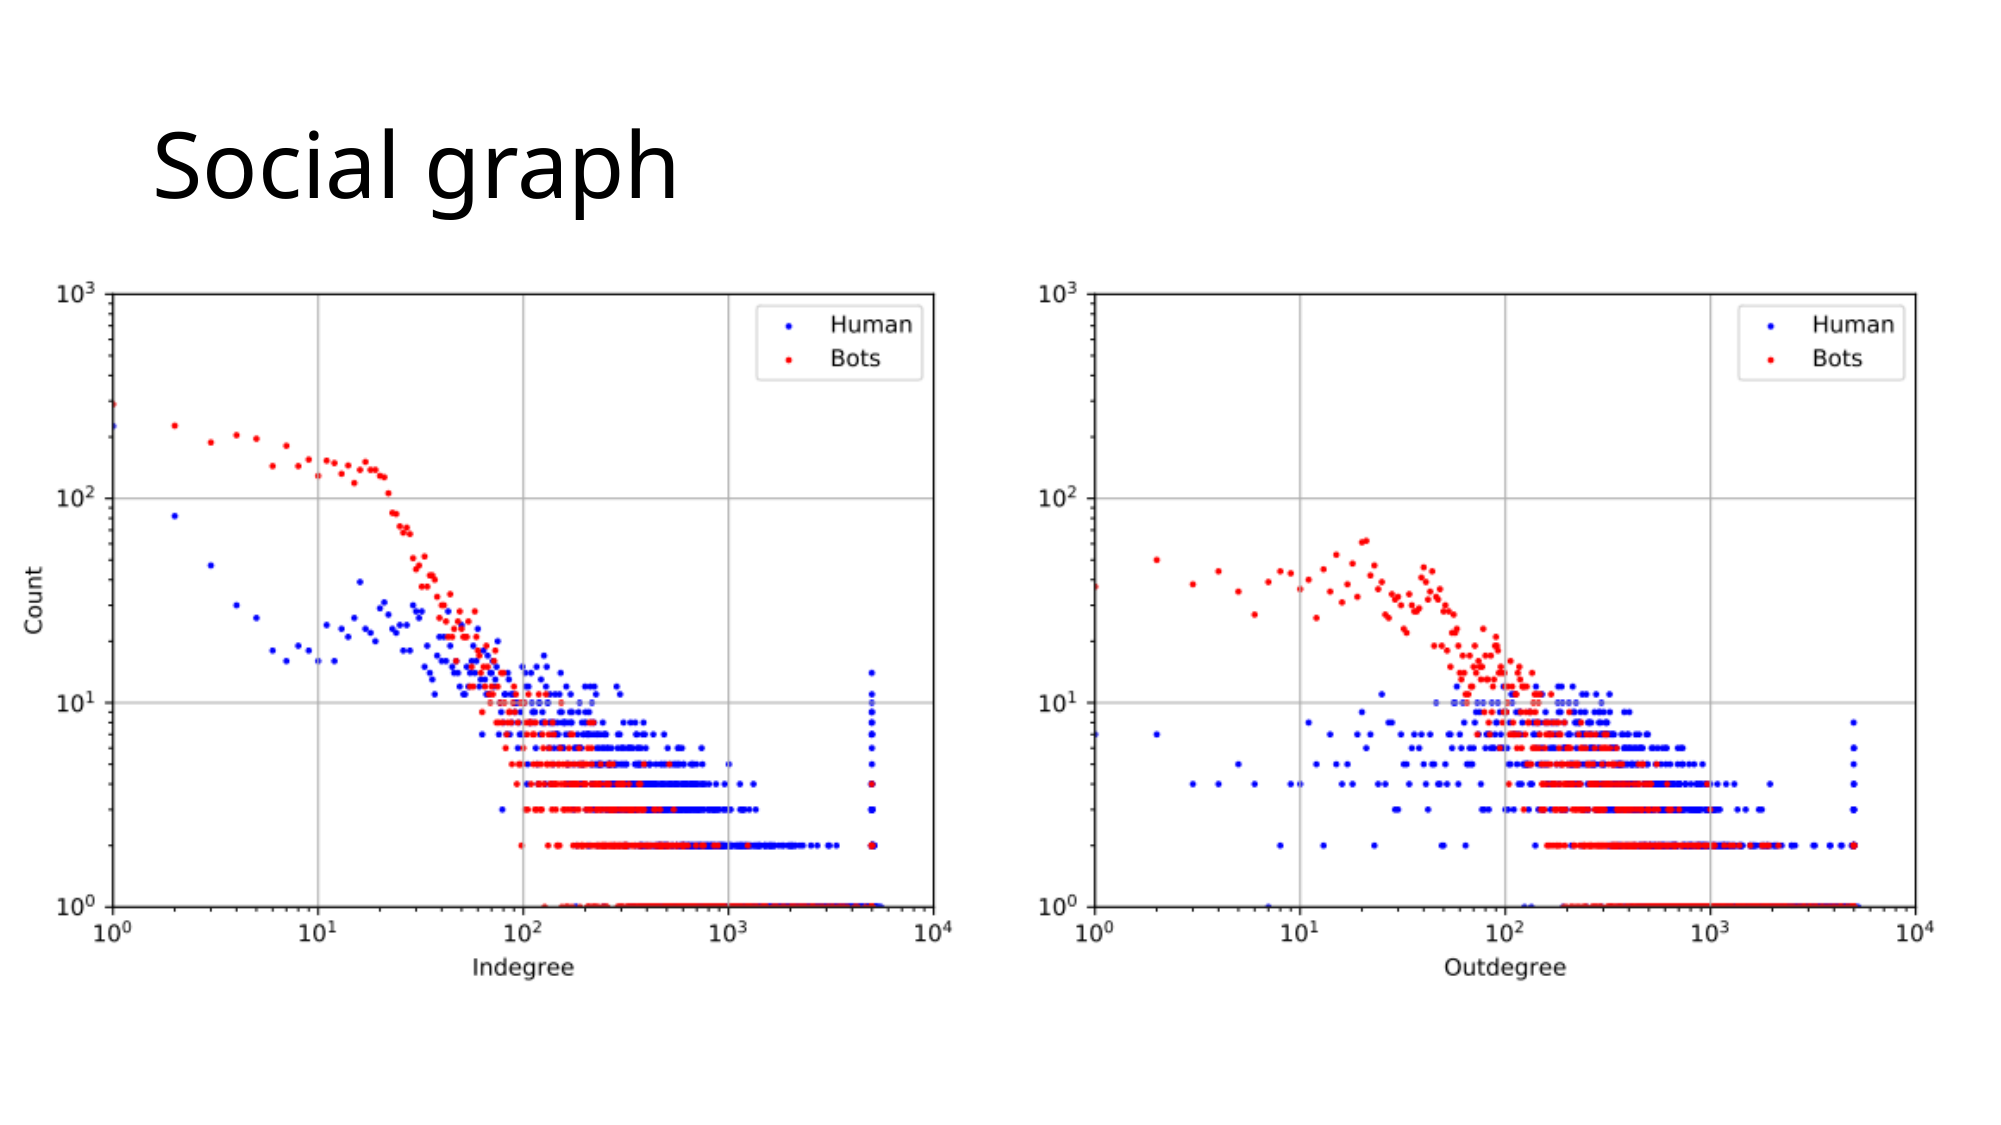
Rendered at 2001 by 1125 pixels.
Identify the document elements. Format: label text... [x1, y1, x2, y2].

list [0, 199, 1037, 992]
picture [1037, 199, 2000, 992]
title Social graph [137, 59, 1863, 199]
